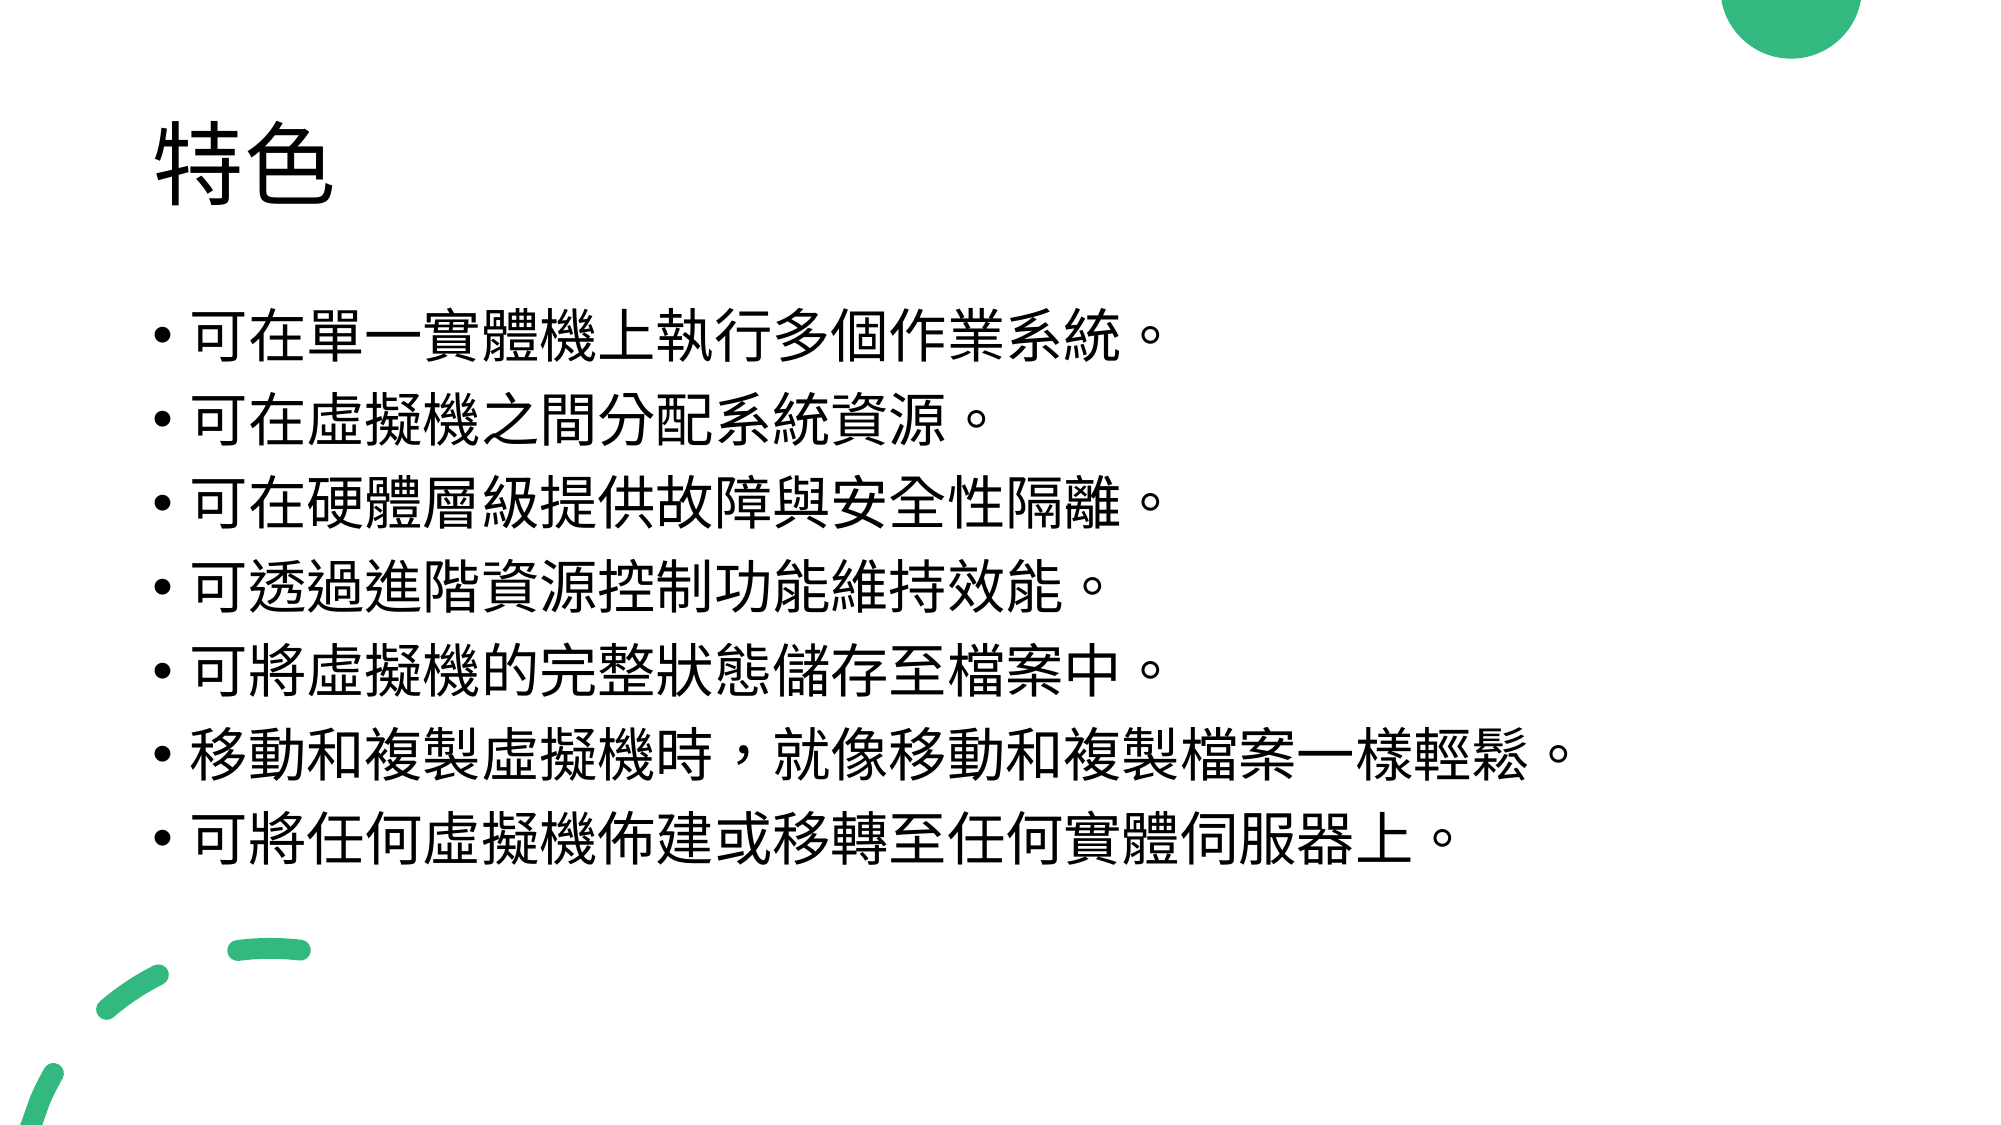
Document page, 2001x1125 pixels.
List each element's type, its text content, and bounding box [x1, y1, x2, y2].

title 特色 [137, 59, 1863, 278]
list 可在單一實體機上執行多個作業系統。 可在虛擬機之間分配系統資源。 可在硬體層級提供故障與安全性隔離。 可透過進階資源控制功能維持效能。 可將虛擬機的完整狀態儲存至檔案中。 移動和複製虛擬機時，就像移動和複製檔案一樣輕鬆。 可將任何虛擬機佈建或移轉至任何實體伺服器上。 [137, 299, 1863, 933]
